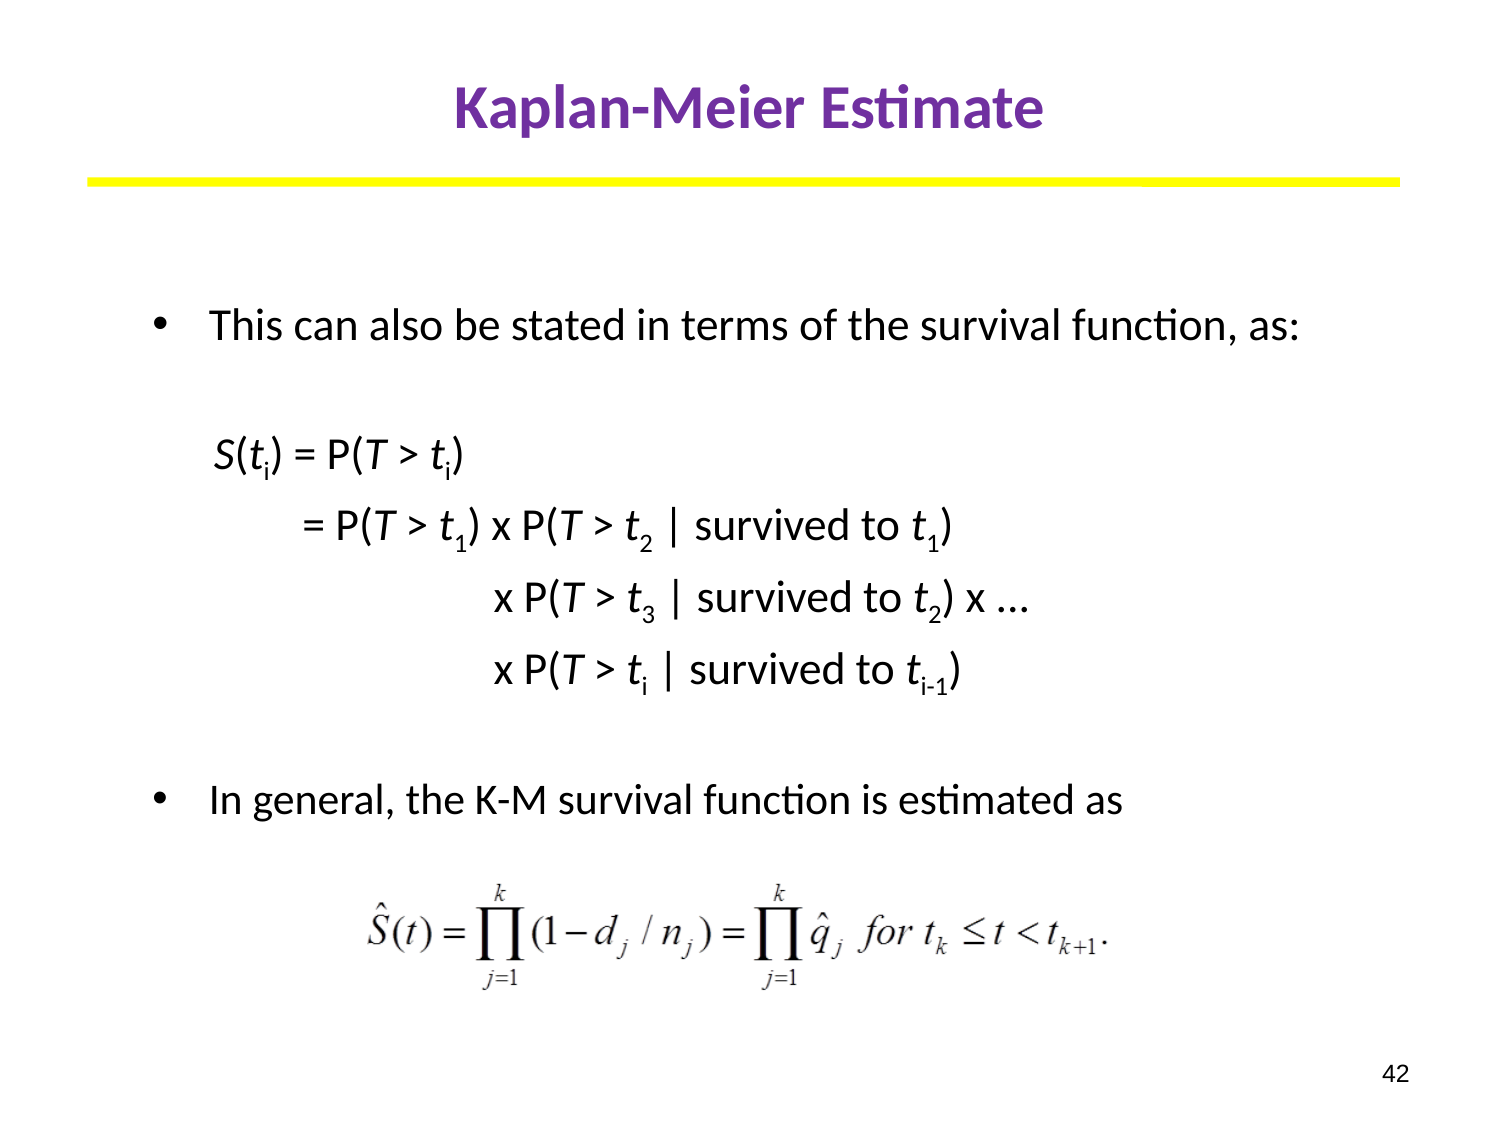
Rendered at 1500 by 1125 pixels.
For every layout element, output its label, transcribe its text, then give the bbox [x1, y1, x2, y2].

picture [359, 874, 1116, 1000]
title Kaplan-Meier Estimate [75, 45, 1425, 163]
list This can also be stated in terms of the survival function, as: S(ti) = P(T > ti) = P(T > t1) x P(T > t2 | survived to t1) x P(T > t3 | survived to t2) x ... x P(T > ti | survived to ti-1) In general, the K-M survival function is estimated as [137, 287, 1338, 980]
slide_number 42 [1074, 1042, 1425, 1103]
